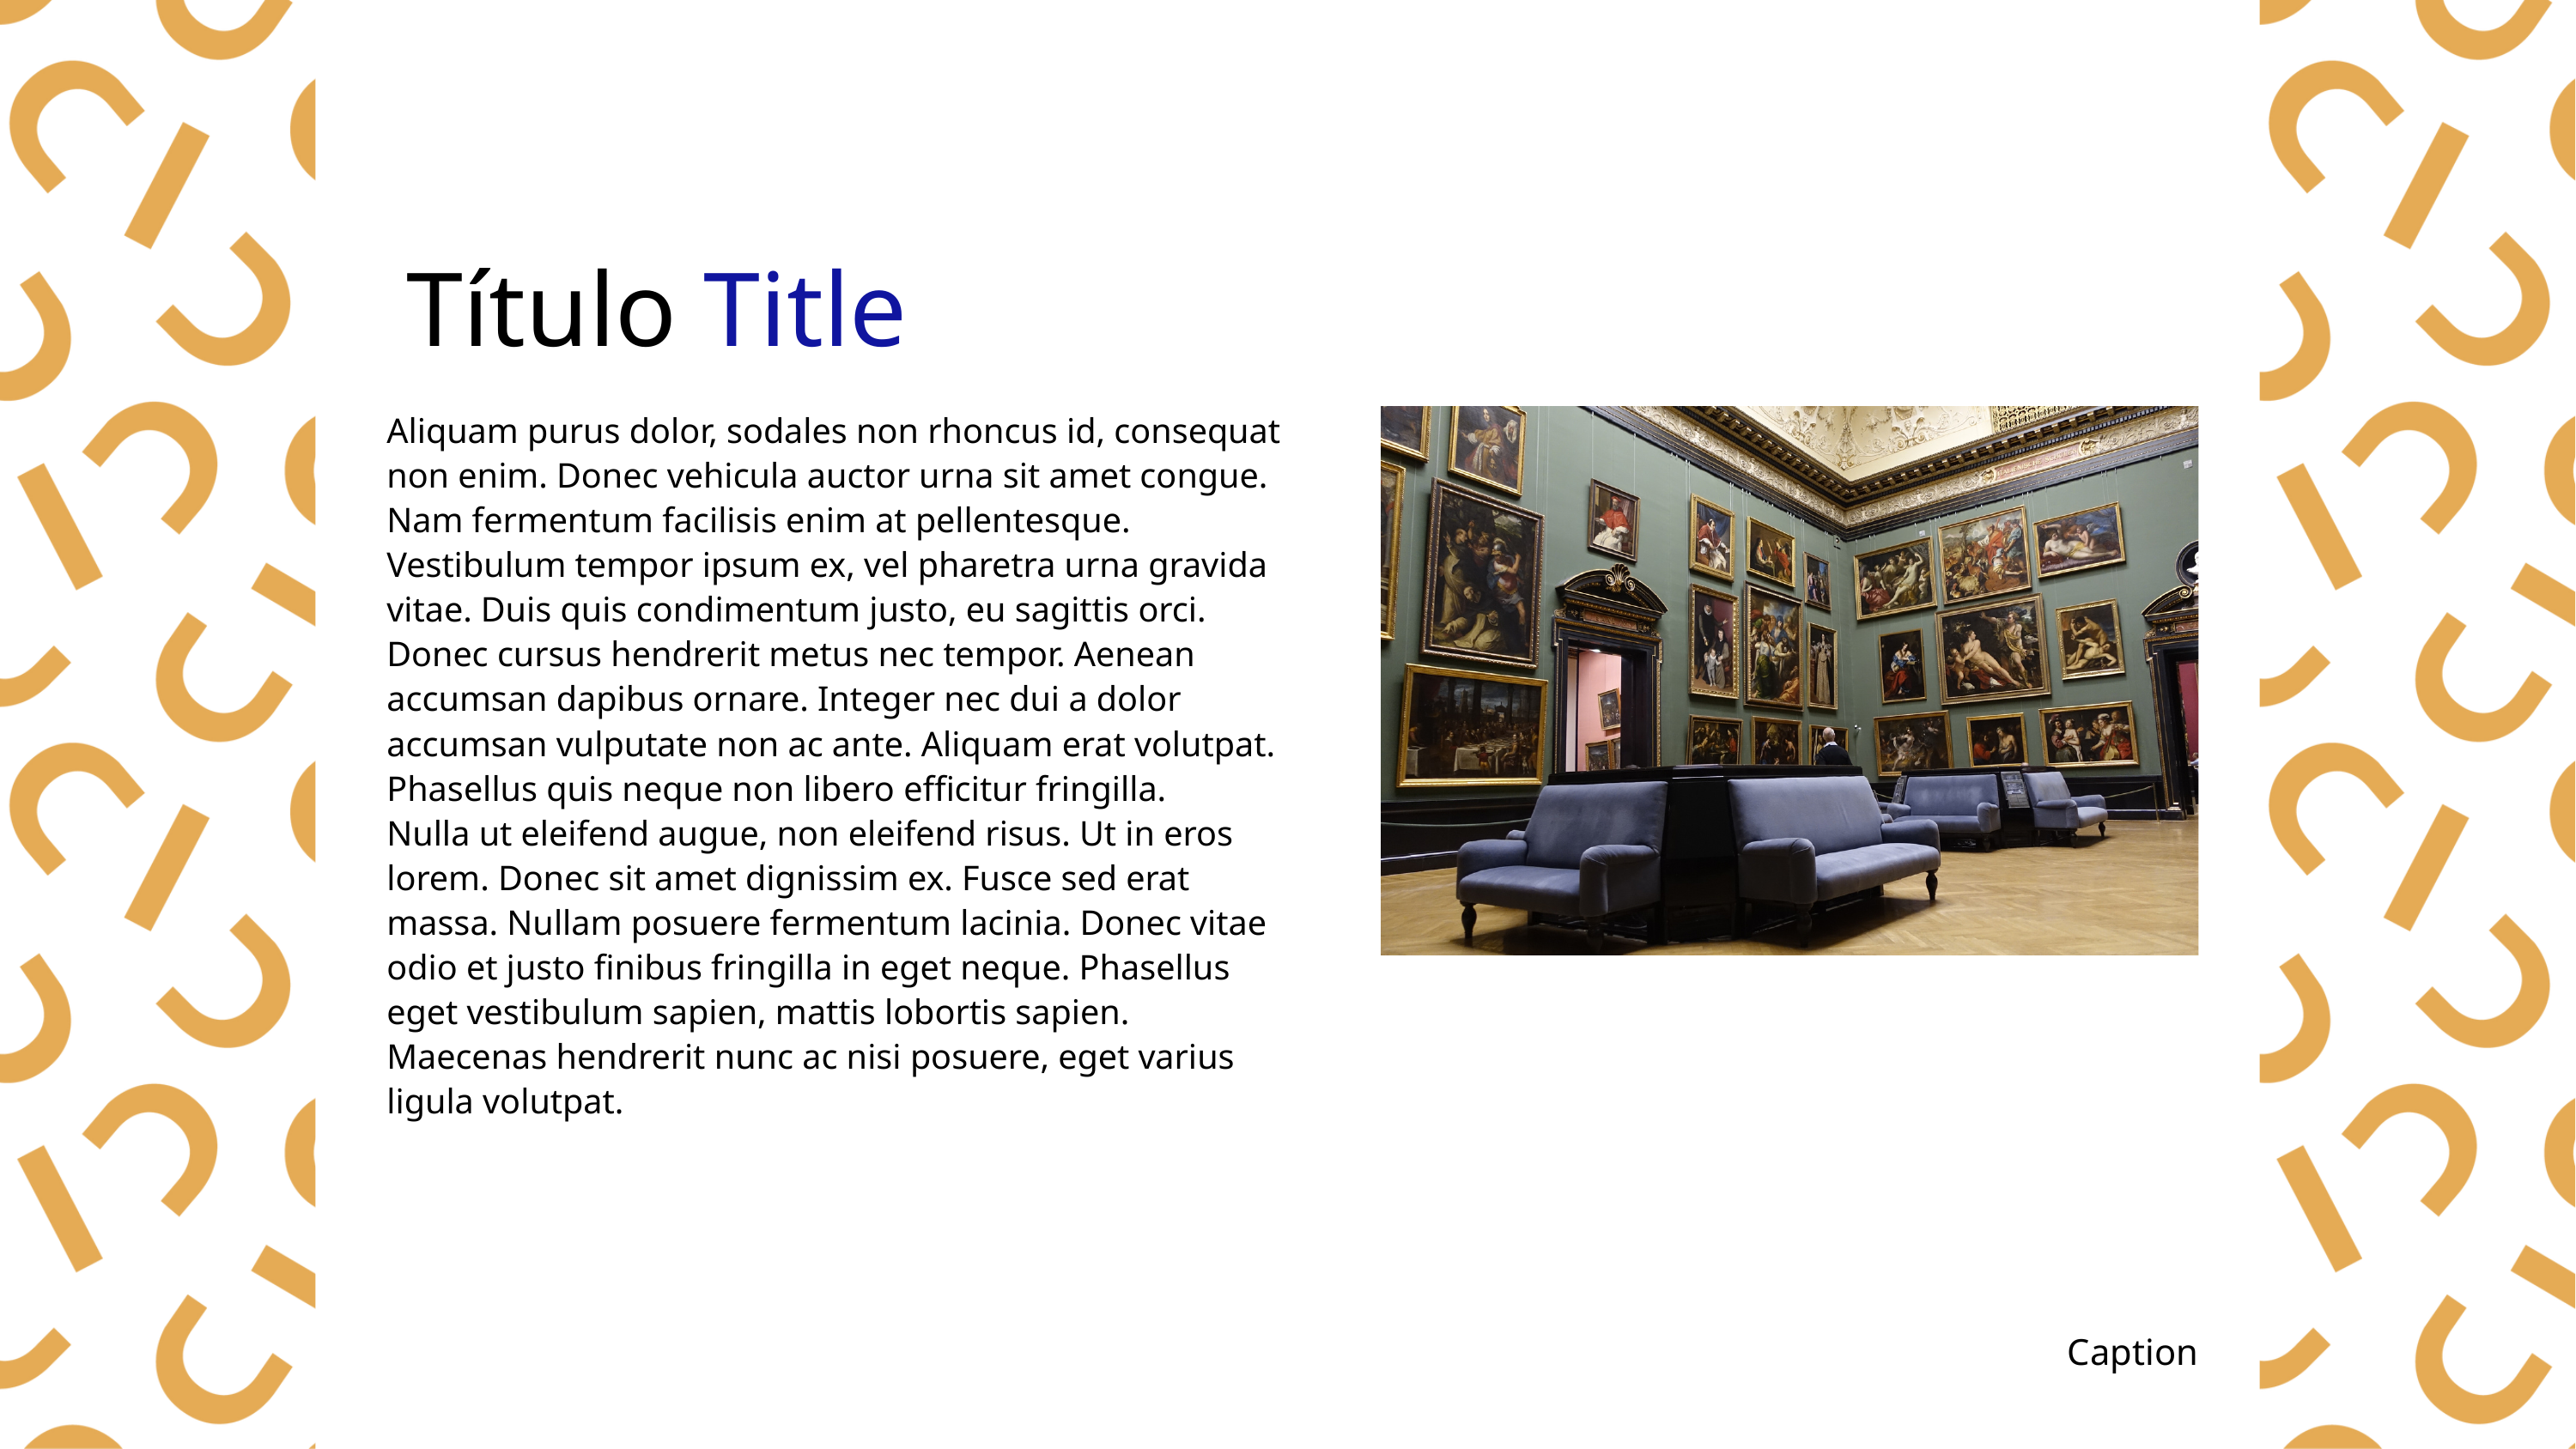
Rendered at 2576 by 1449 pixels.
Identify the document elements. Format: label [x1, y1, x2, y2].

picture [1380, 406, 2199, 956]
text_box [0, 0, 2576, 1449]
